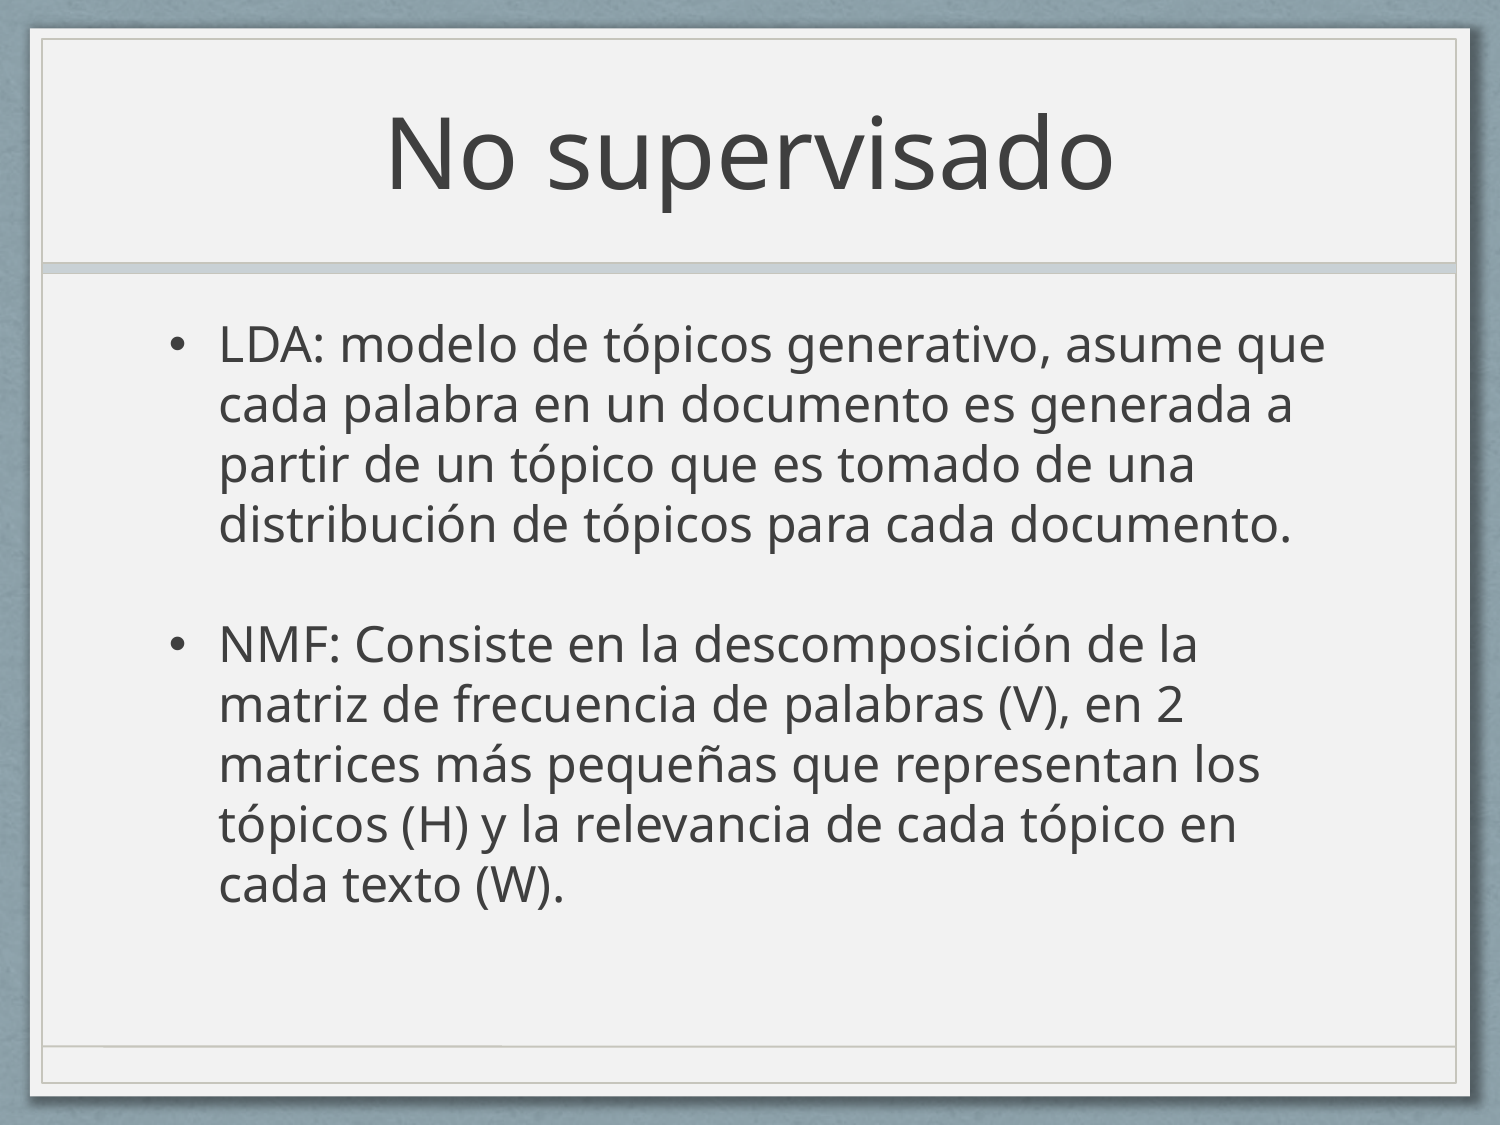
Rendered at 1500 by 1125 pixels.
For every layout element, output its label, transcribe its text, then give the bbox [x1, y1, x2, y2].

title No supervisado [147, 40, 1353, 260]
picture [0, 0, 1500, 1125]
list LDA: modelo de tópicos generativo, asume que cada palabra en un documento es generada a partir de un tópico que es tomado de una distribución de tópicos para cada documento. NMF: Consiste en la descomposición de la matriz de frecuencia de palabras (V), en 2 matrices más pequeñas que representan los tópicos (H) y la relevancia de cada tópico en cada texto (W). [147, 305, 1353, 951]
